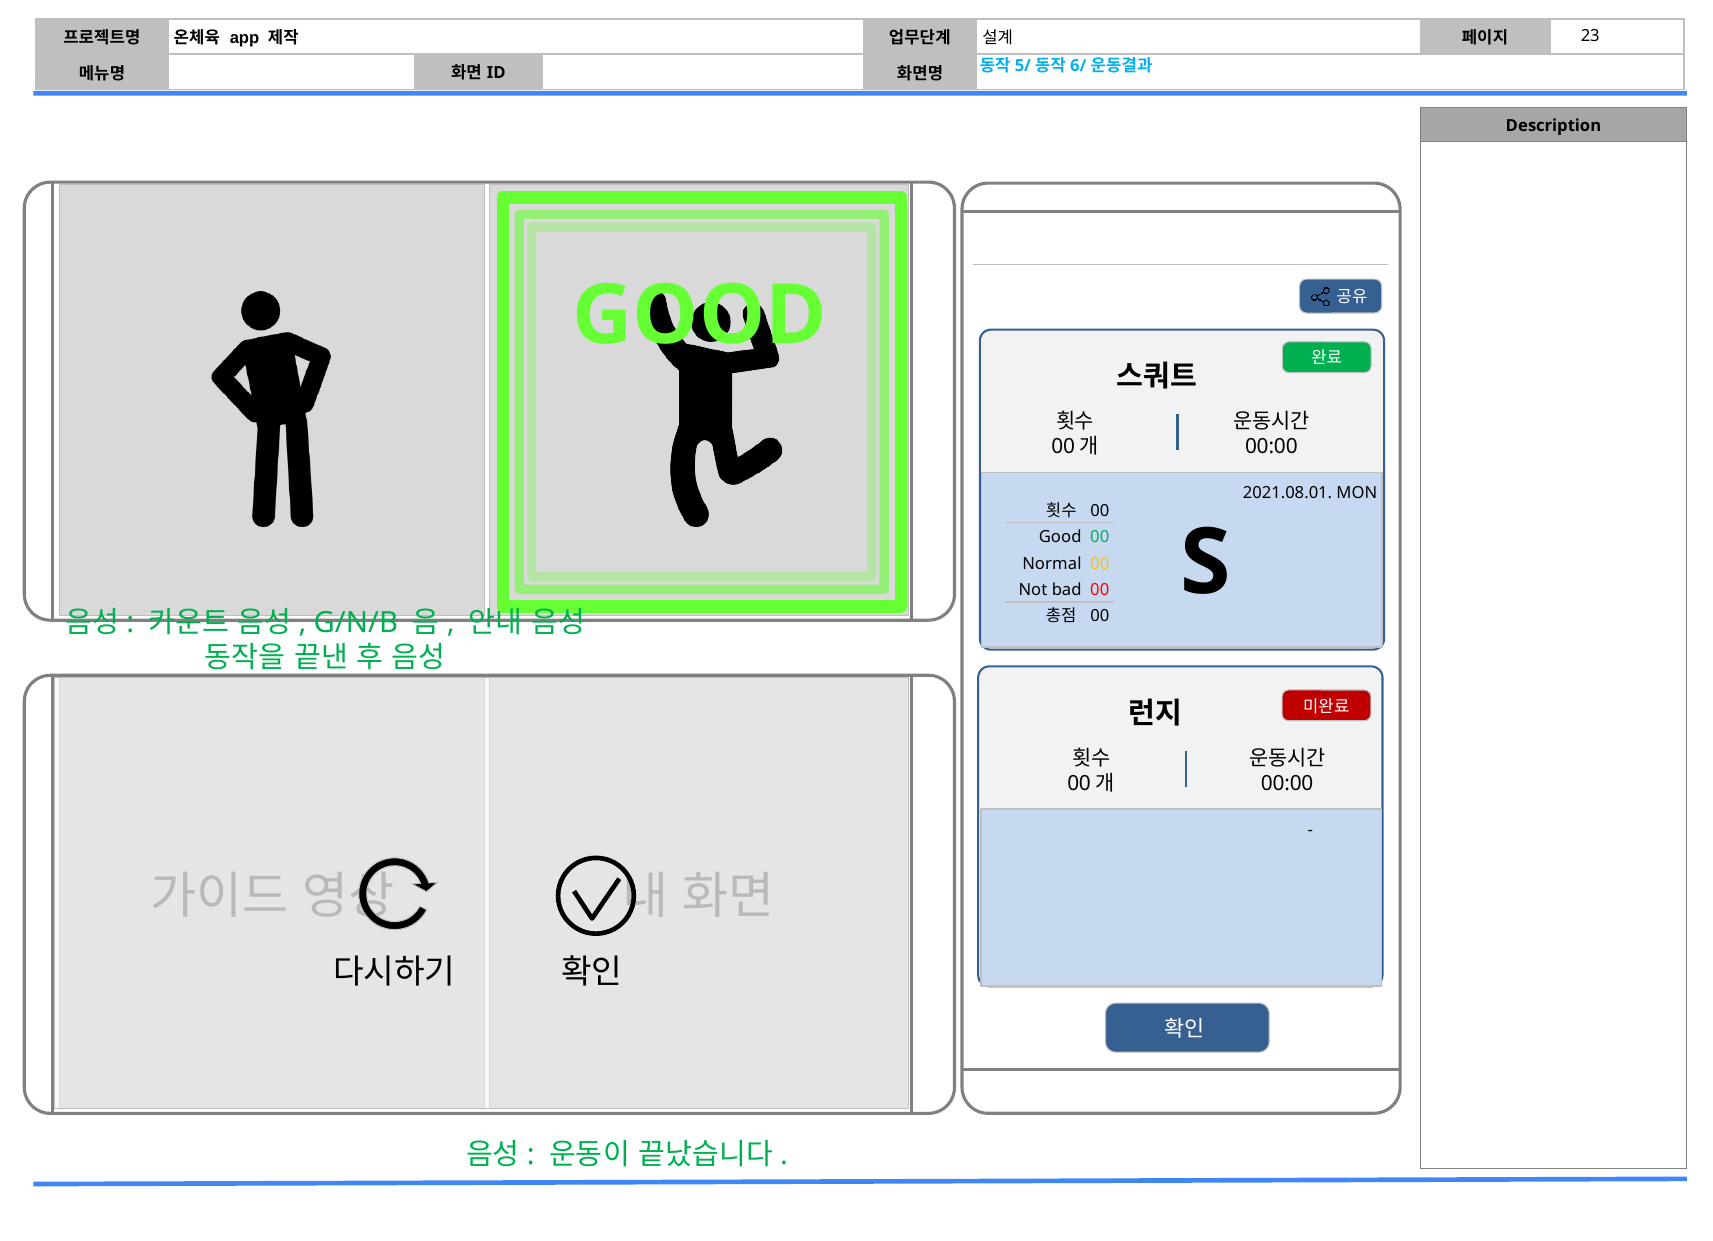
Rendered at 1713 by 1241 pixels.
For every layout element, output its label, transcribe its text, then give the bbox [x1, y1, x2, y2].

picture [152, 291, 389, 527]
text_box [487, 183, 910, 618]
text_box 확인 [1103, 1000, 1272, 1055]
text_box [1299, 278, 1382, 314]
text_box 음성: 카운트 음성, G/N/B 음, 안내 음성 동작을 끝낸 후 음성 [37, 595, 614, 681]
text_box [1035, 400, 1329, 467]
text_box [979, 470, 1384, 649]
text_box 횟수 00 Good 00 Normal 00 Not bad 00 총점 00 [998, 492, 1124, 633]
text_box 완료 [1280, 339, 1374, 375]
list 동작5/동작6/운동결과 [979, 49, 1677, 80]
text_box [505, 857, 679, 999]
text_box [1051, 737, 1345, 804]
text_box [53, 676, 910, 1110]
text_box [299, 848, 490, 999]
text_box S [1159, 494, 1252, 619]
text_box - [1226, 811, 1394, 847]
text_box [979, 807, 1384, 988]
text_box 스쿼트 [977, 327, 1387, 645]
text_box [57, 183, 487, 595]
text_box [502, 197, 902, 607]
text_box 2021.08.01. MON [1226, 474, 1394, 509]
text_box 런지 [976, 664, 1385, 984]
text_box 미완료 [1279, 687, 1373, 723]
text_box 음성: 운동이 끝났습니다. [339, 1128, 915, 1178]
